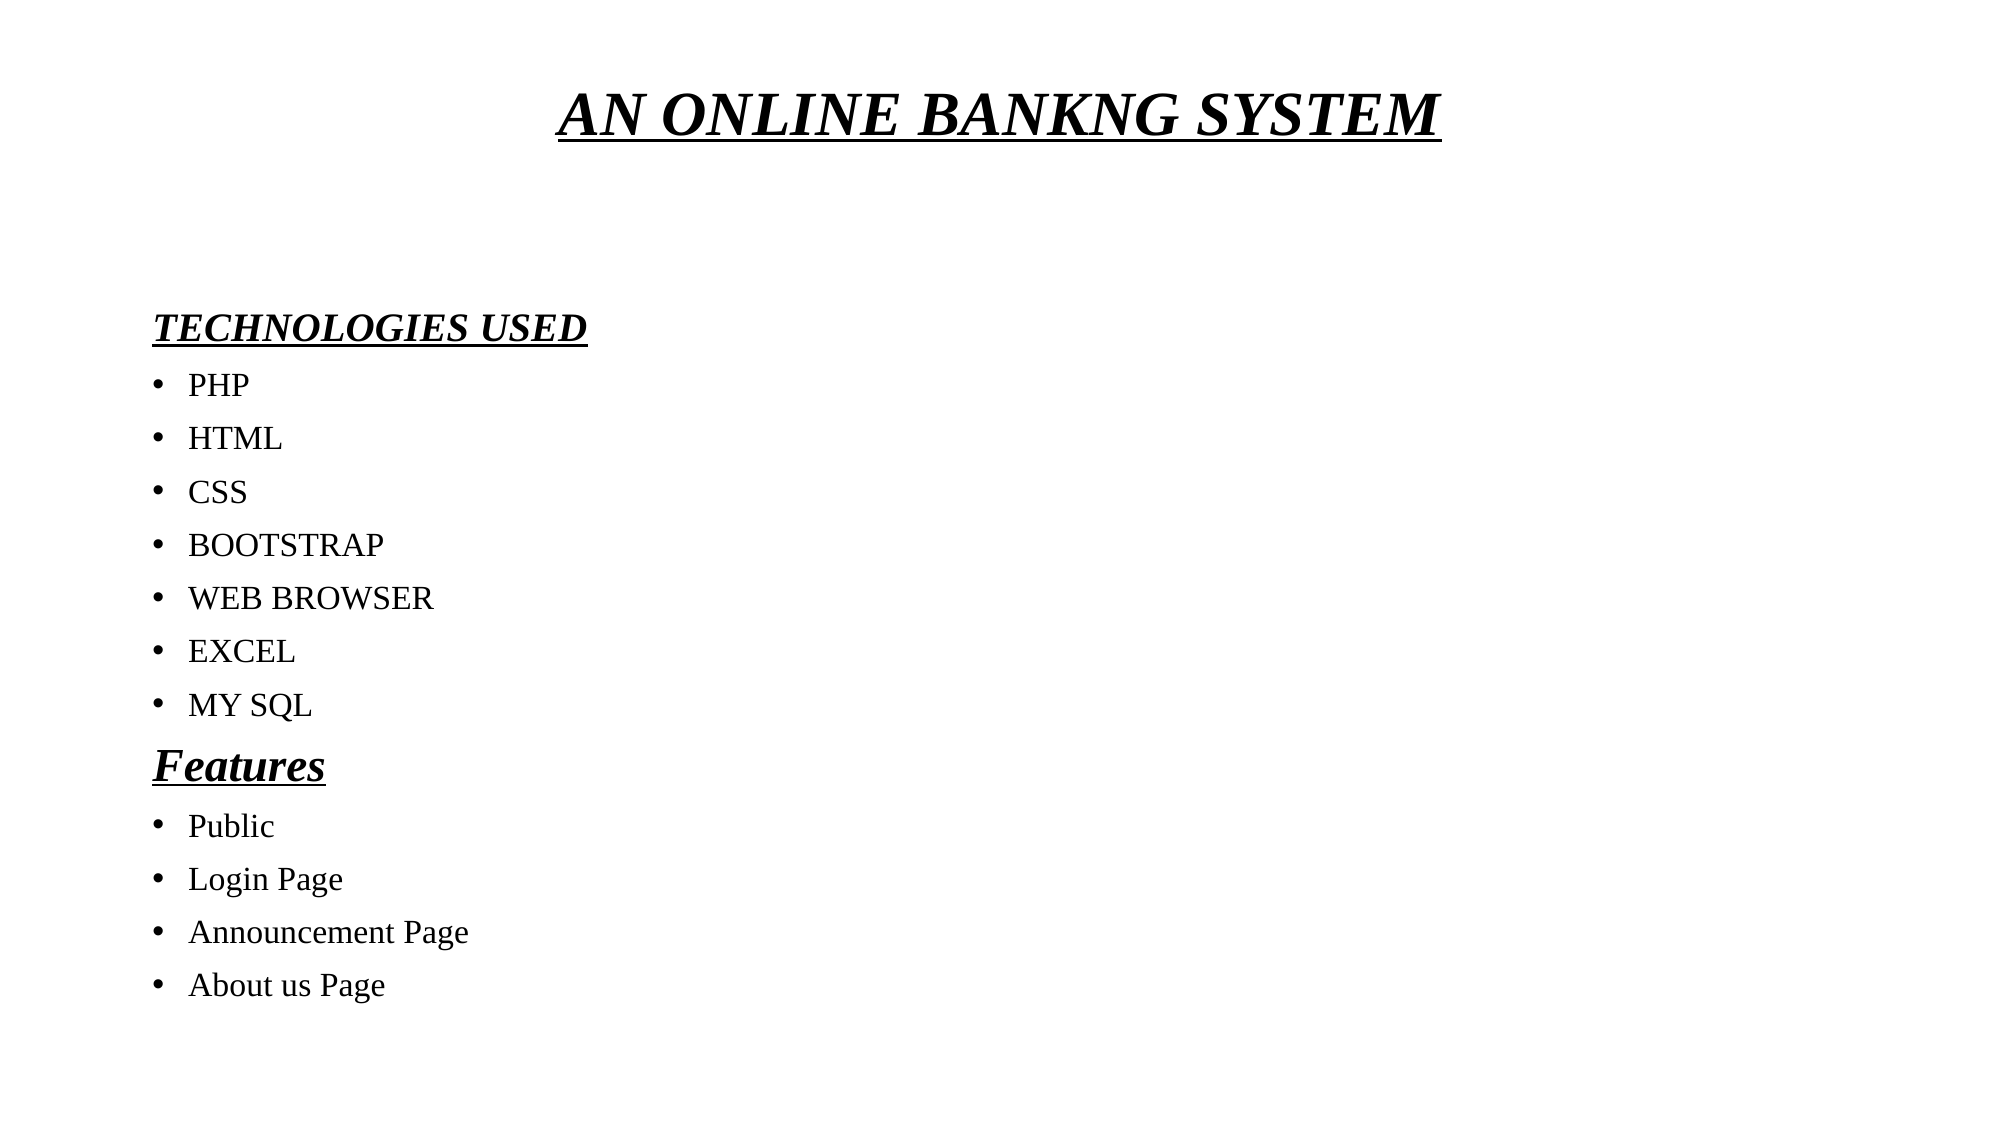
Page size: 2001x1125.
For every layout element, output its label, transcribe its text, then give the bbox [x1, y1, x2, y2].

list TECHNOLOGIES USED PHP HTML CSS BOOTSTRAP WEB BROWSER EXCEL MY SQL Features Public Login Page Announcement Page About us Page [137, 299, 1863, 1014]
title AN ONLINE BANKNG SYSTEM [137, 72, 1863, 250]
